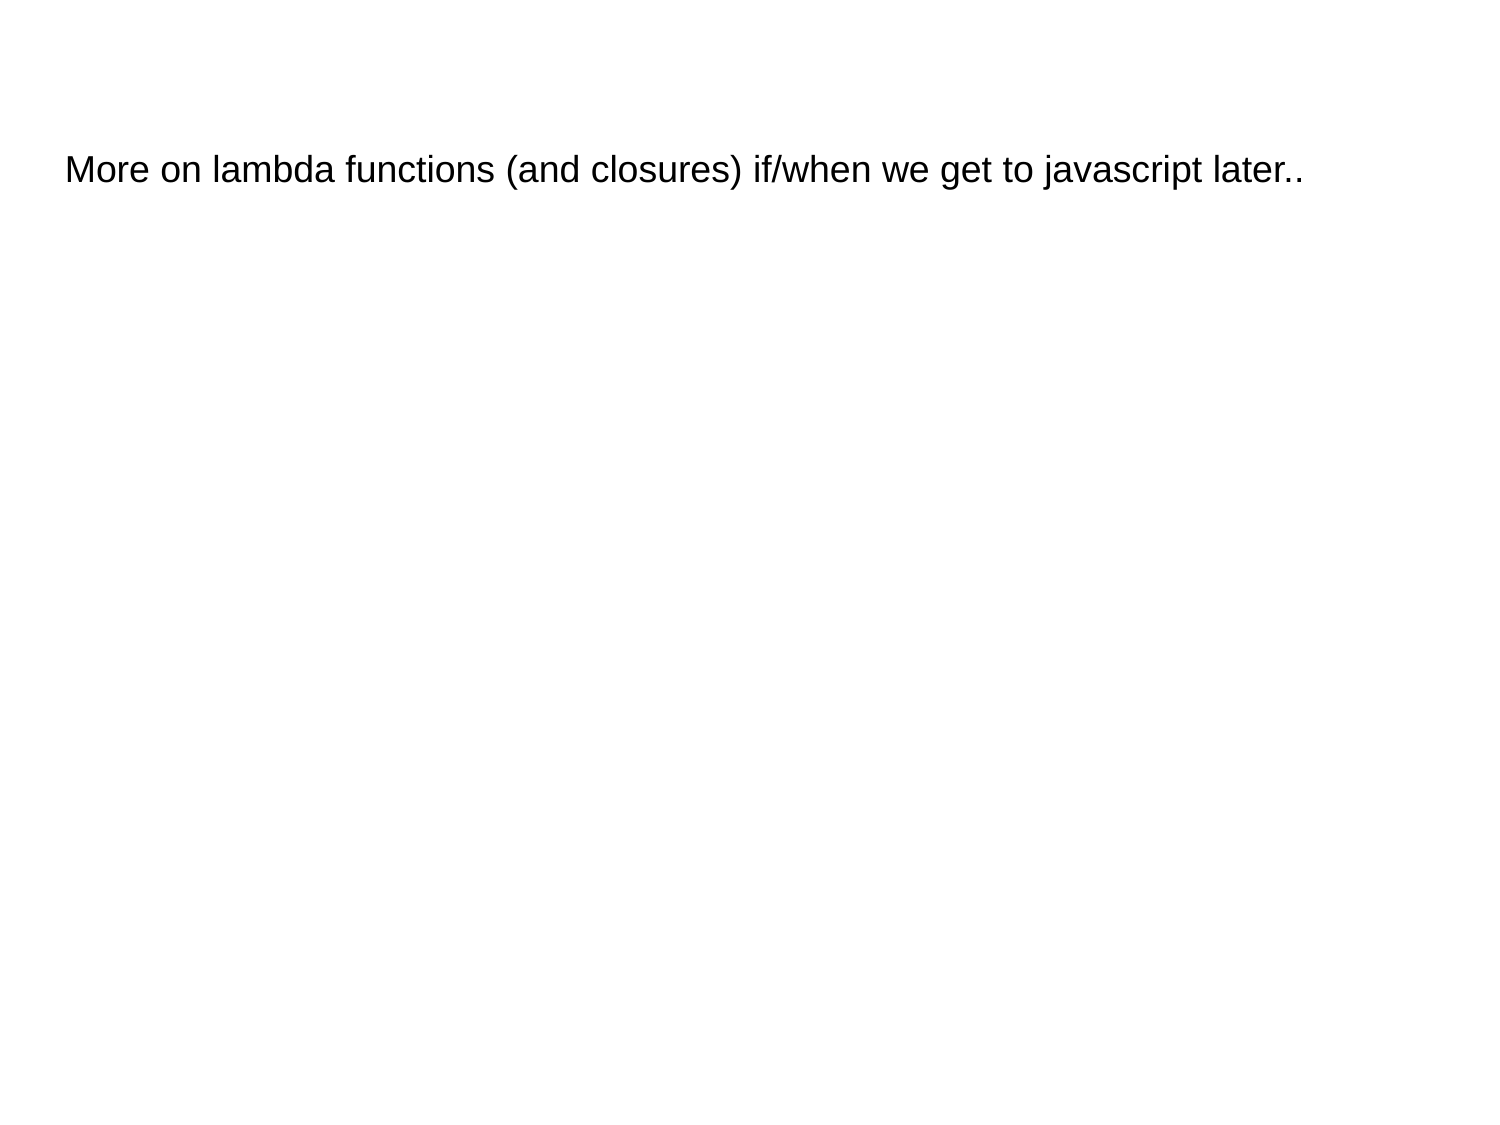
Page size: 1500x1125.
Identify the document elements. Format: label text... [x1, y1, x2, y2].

text_box More on lambda functions (and closures) if/when we get to javascript later.. [50, 137, 1500, 198]
